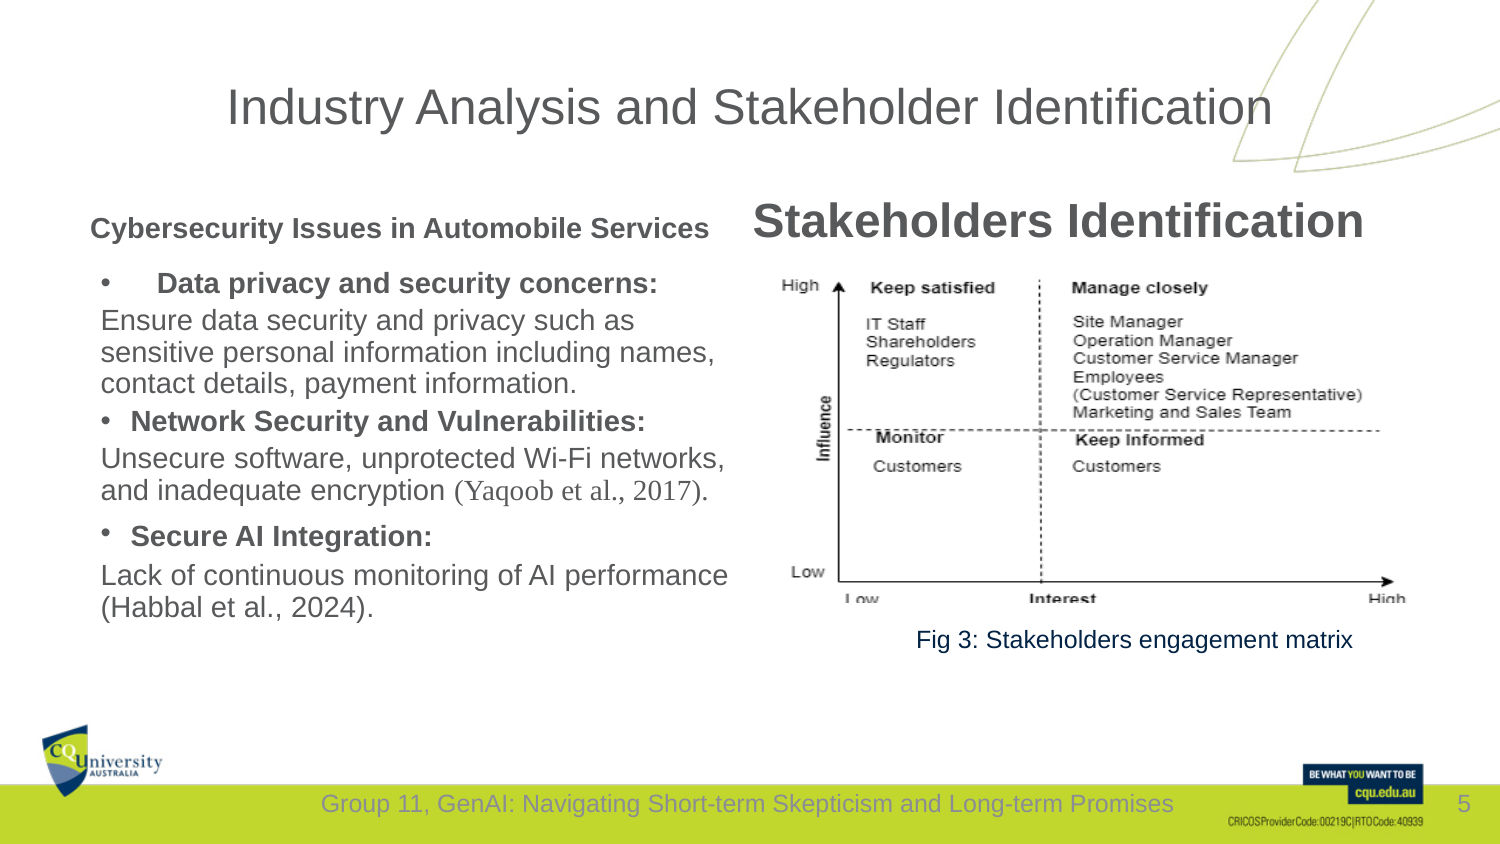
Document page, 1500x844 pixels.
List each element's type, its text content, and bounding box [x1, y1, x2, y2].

slide_number 5 [1136, 782, 1487, 827]
title Industry Analysis and Stakeholder Identification [75, 33, 1425, 175]
footer Group 11, GenAI: Navigating Short-term Skepticism and Long-term Promises [272, 782, 1136, 827]
list Cybersecurity Issues in Automobile Services [75, 161, 738, 261]
list Data privacy and security concerns: Ensure data security and privacy such as sensitive personal information including names, contact details, payment information. Network Security and Vulnerabilities: Unsecure software, unprotected Wi-Fi networks, and inadequate encryption (Yaqoob et al., 2017). Secure AI Integration: Lack of continuous monitoring of AI performance (Habbal et al., 2024). [85, 260, 749, 844]
text_box Fig 3: Stakeholders engagement matrix [901, 616, 1372, 662]
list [761, 267, 1426, 603]
picture [0, 0, 1500, 844]
list Stakeholders Identification [737, 181, 1401, 261]
